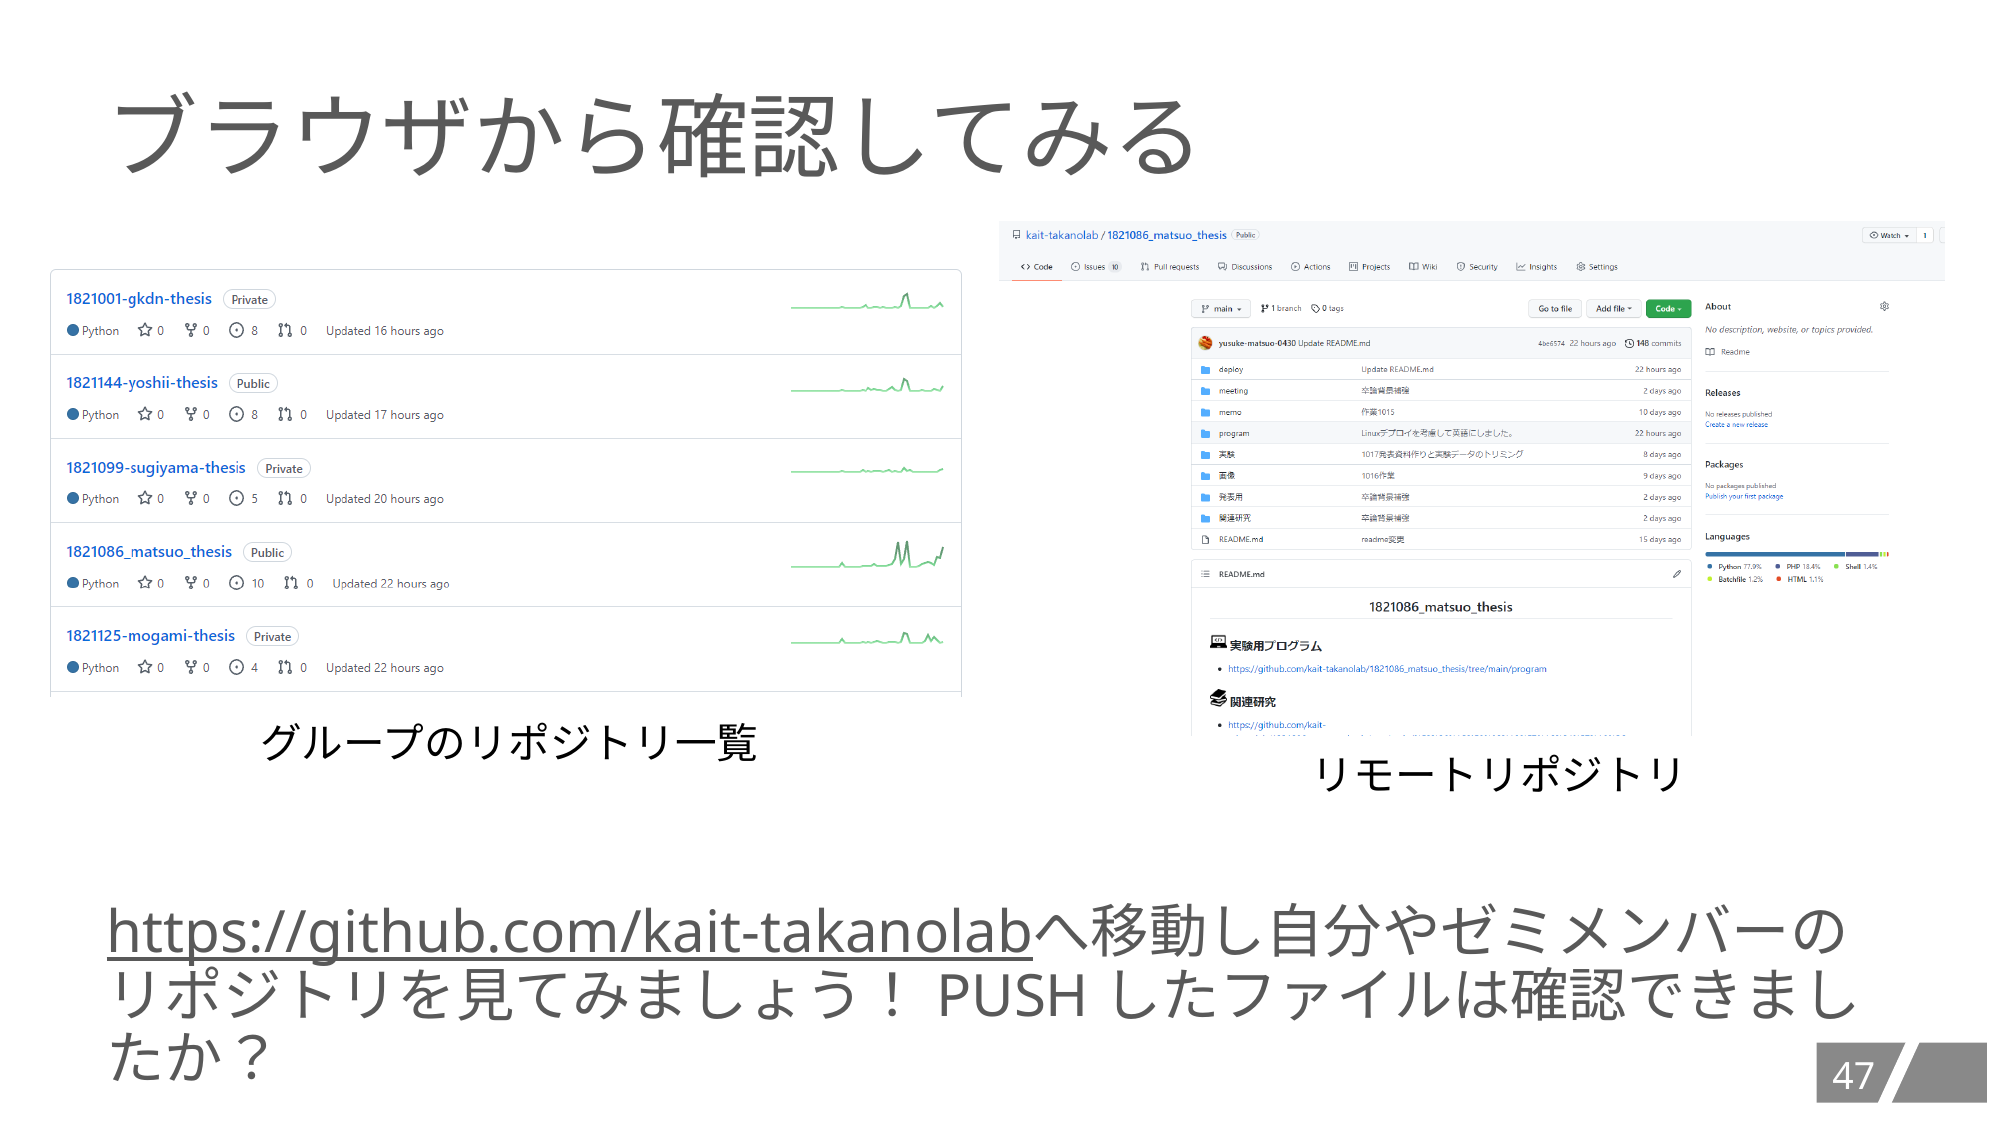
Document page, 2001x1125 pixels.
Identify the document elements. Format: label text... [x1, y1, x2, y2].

list https://github.com/kait-takanolabへ移動し自分やゼミメンバーのリポジトリを見てみましょう！PUSHしたファイルは確認できましたか？ [91, 887, 1909, 1097]
picture [999, 221, 1945, 736]
slide_number 46 [1810, 1047, 1898, 1108]
picture [28, 261, 971, 697]
text_box グループのリポジトリ一覧 [245, 715, 782, 780]
title ブラウザから確認してみる [91, 32, 1817, 250]
text_box リモートリポジトリ [1296, 747, 1729, 812]
